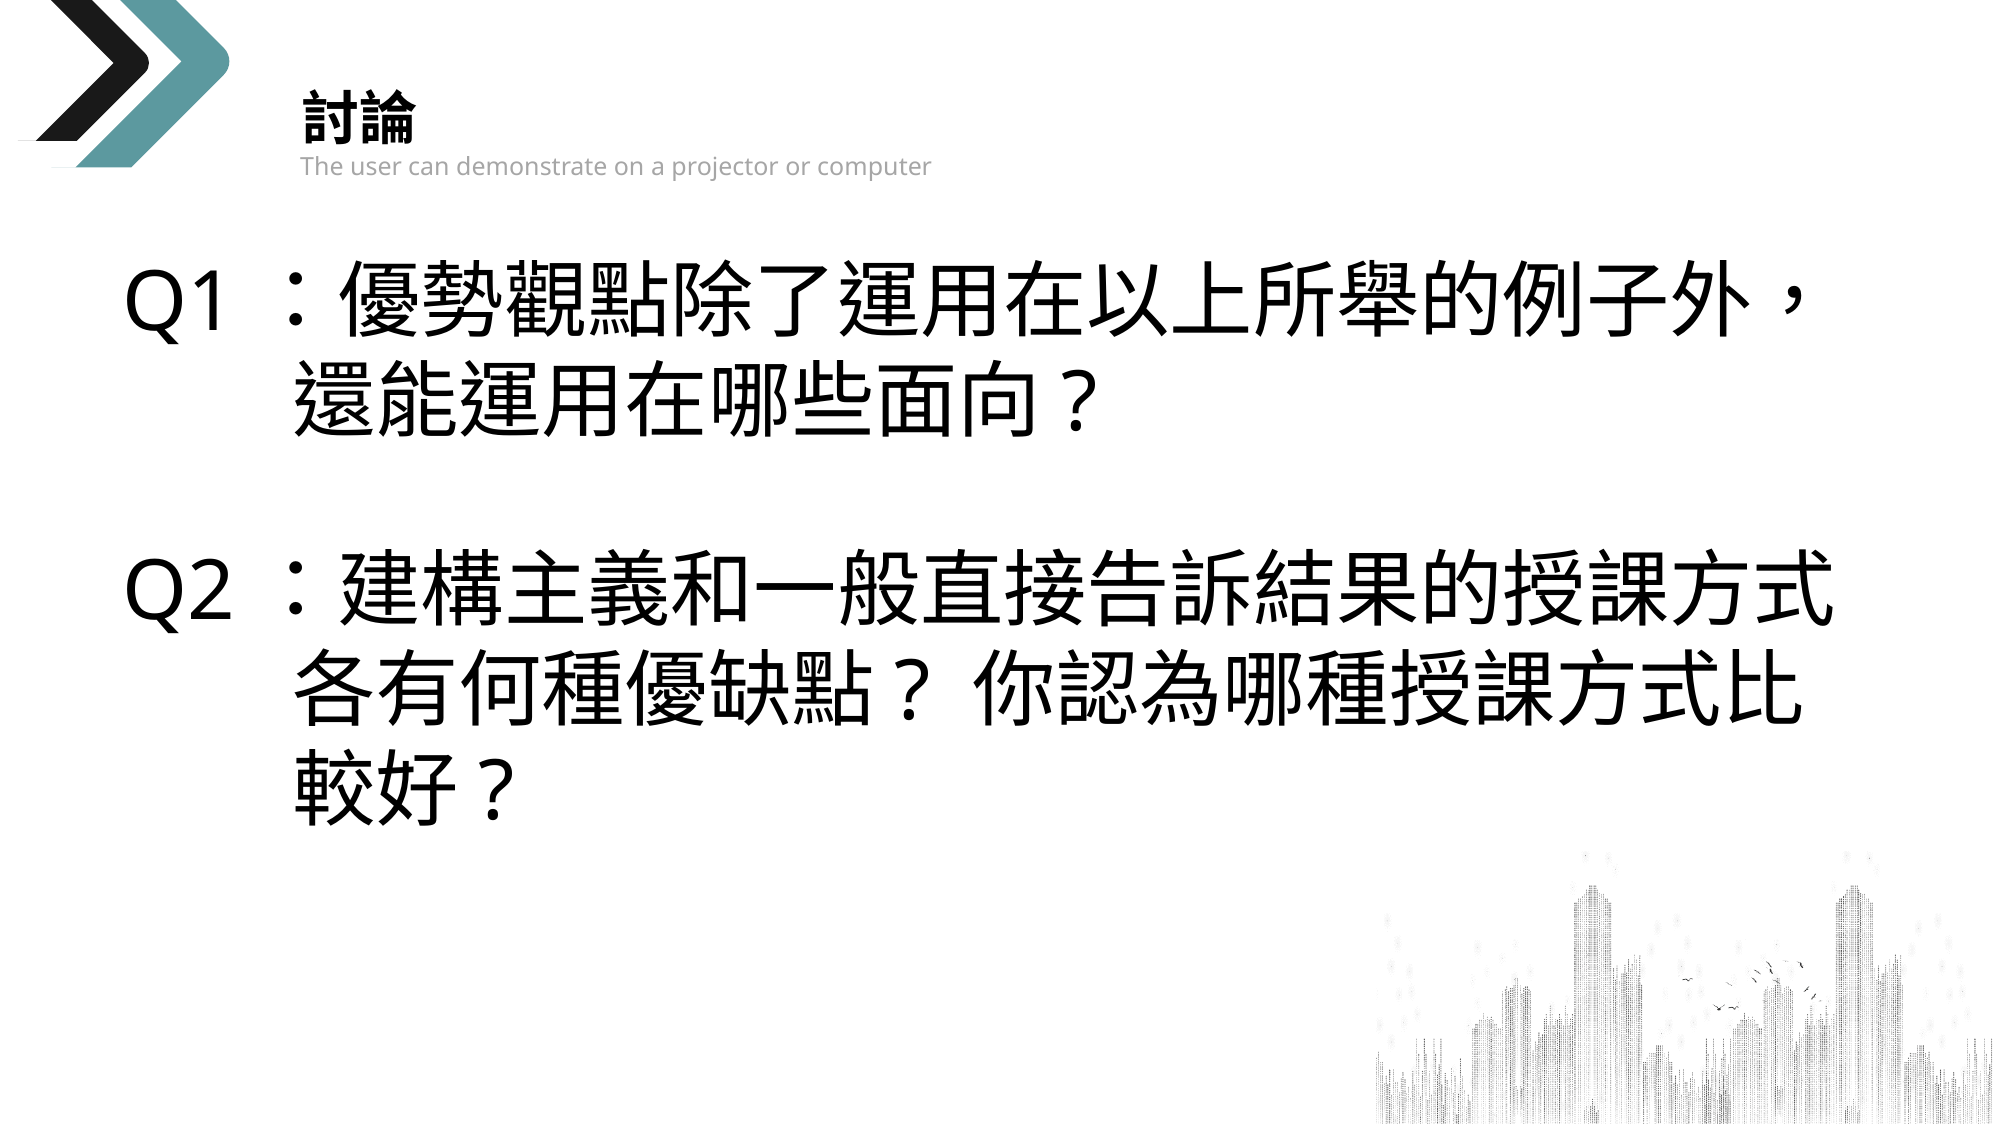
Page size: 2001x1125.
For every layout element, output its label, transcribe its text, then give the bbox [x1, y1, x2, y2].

text_box [51, 0, 231, 169]
text_box Q1：優勢觀點除了運用在以上所舉的例子外， 還能運用在哪些面向? [107, 239, 1863, 455]
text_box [285, 73, 1116, 189]
text_box Q2：建構主義和一般直接告訴結果的授課方式 各有何種優缺點? 你認為哪種授課方式比 較好? [107, 528, 1863, 844]
text_box [17, 0, 151, 142]
picture [1376, 851, 2000, 1124]
